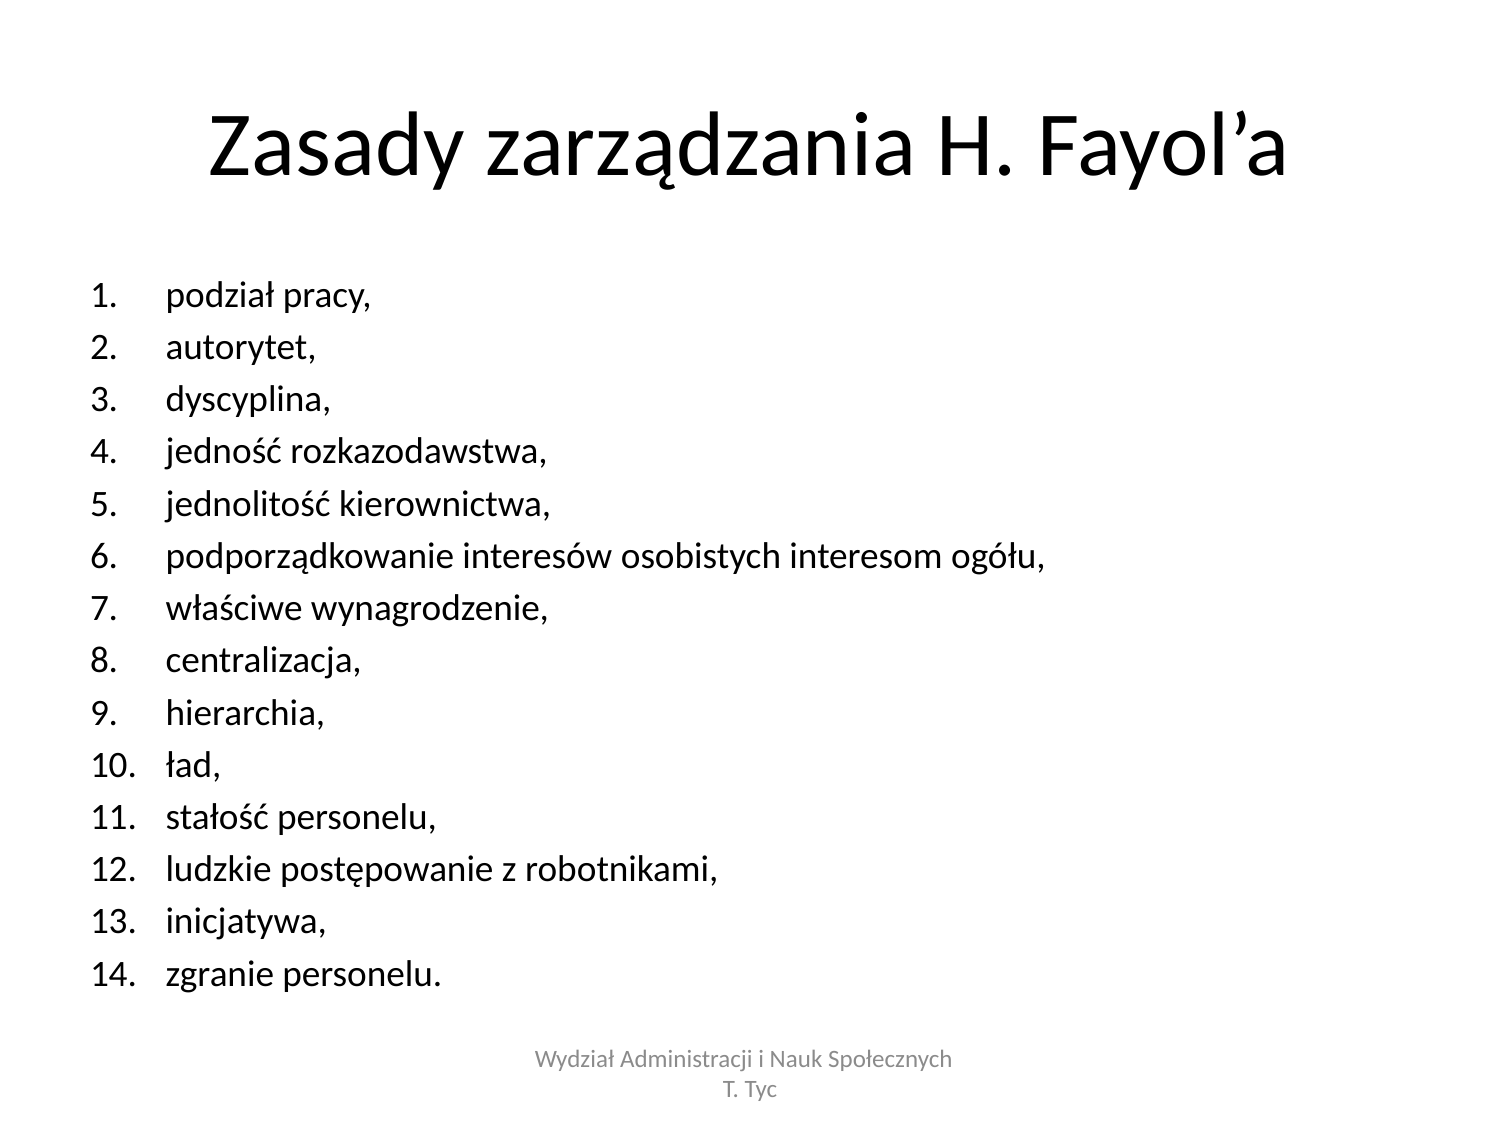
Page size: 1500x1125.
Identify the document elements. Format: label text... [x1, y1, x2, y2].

title Zasady zarządzania H. Fayol’a [74, 44, 1426, 233]
footer Wydział Administracji i Nauk Społecznych T. Tyc [512, 1042, 988, 1103]
list podział pracy, autorytet, dyscyplina, jedność rozkazodawstwa, jednolitość kierownictwa, podporządkowanie interesów osobistych interesom ogółu, właściwe wynagrodzenie, centralizacja, hierarchia, ład, stałość personelu, ludzkie postępowanie z robotnikami, inicjatywa, zgranie personelu. [74, 262, 1426, 1006]
